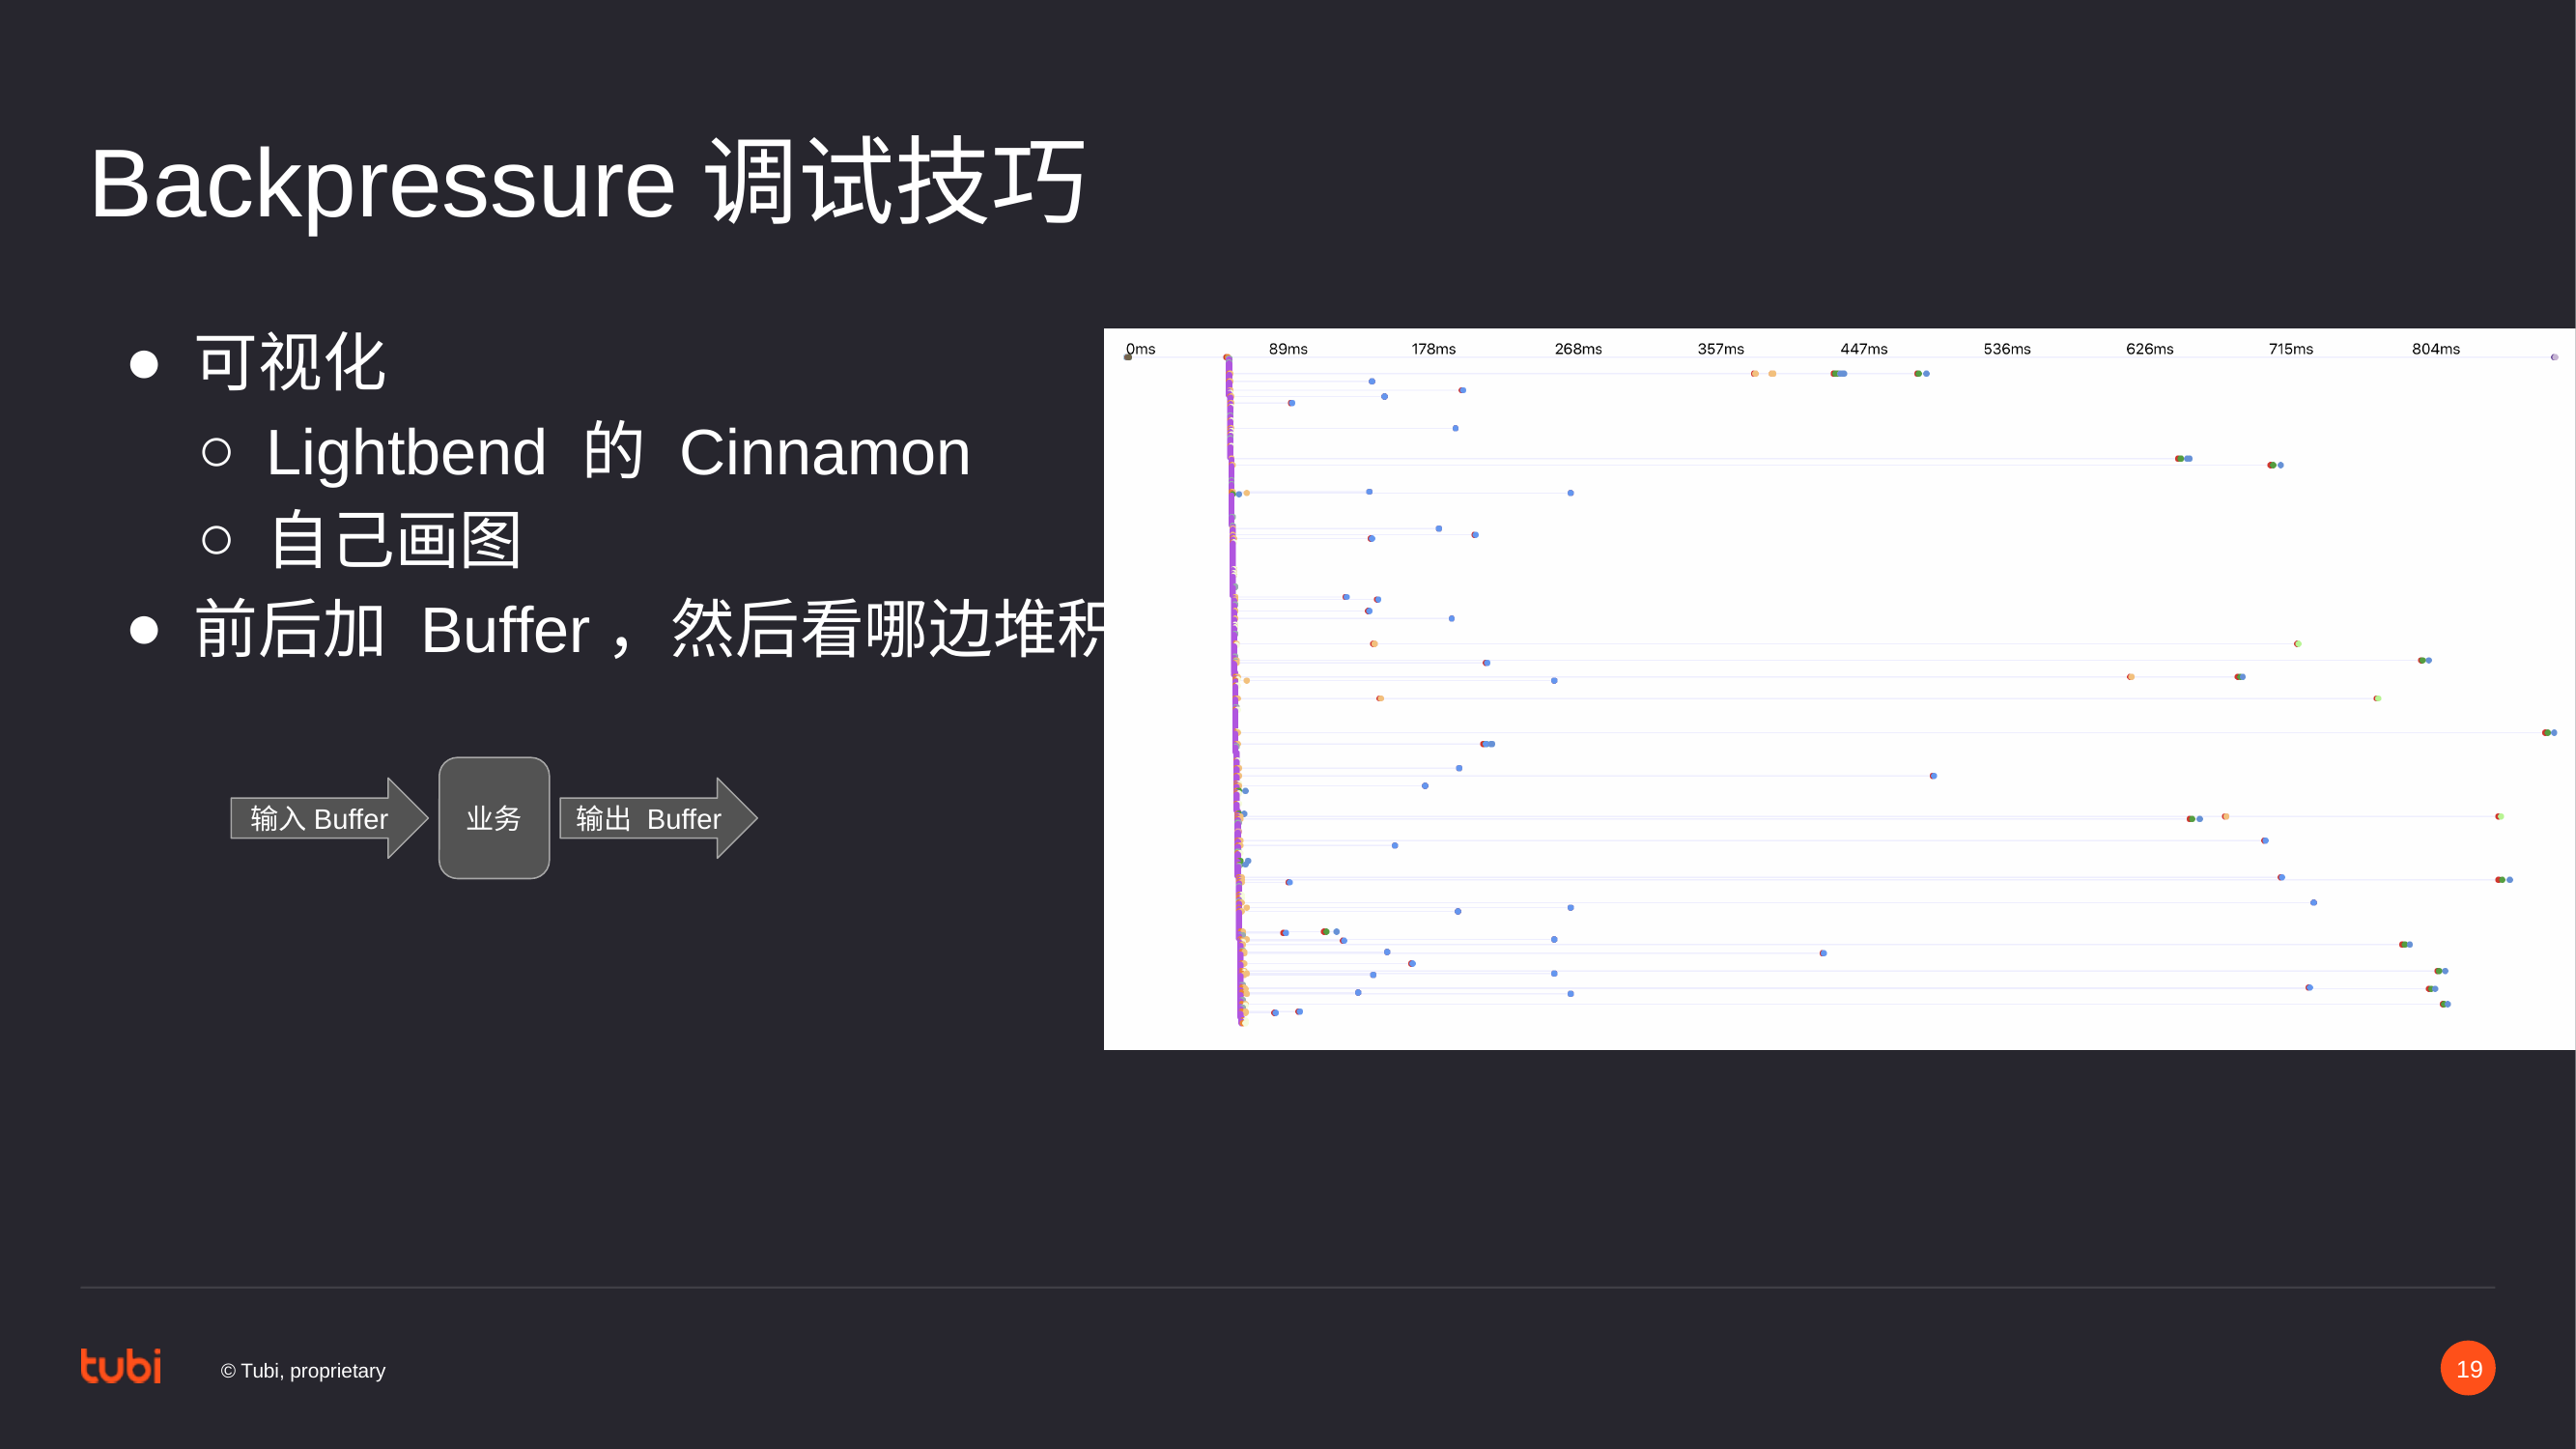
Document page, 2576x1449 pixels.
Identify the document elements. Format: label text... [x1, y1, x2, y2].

picture [81, 1349, 160, 1383]
list 可视化 Lightbend 的 Cinnamon 自己画图👉 前后加 Buffer，然后看哪边堆积 [96, 284, 2495, 1234]
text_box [231, 756, 758, 879]
title Backpressure调试技巧 [88, 83, 2488, 274]
slide_number ‹#› [2454, 1353, 2485, 1378]
picture [1103, 328, 2576, 1050]
